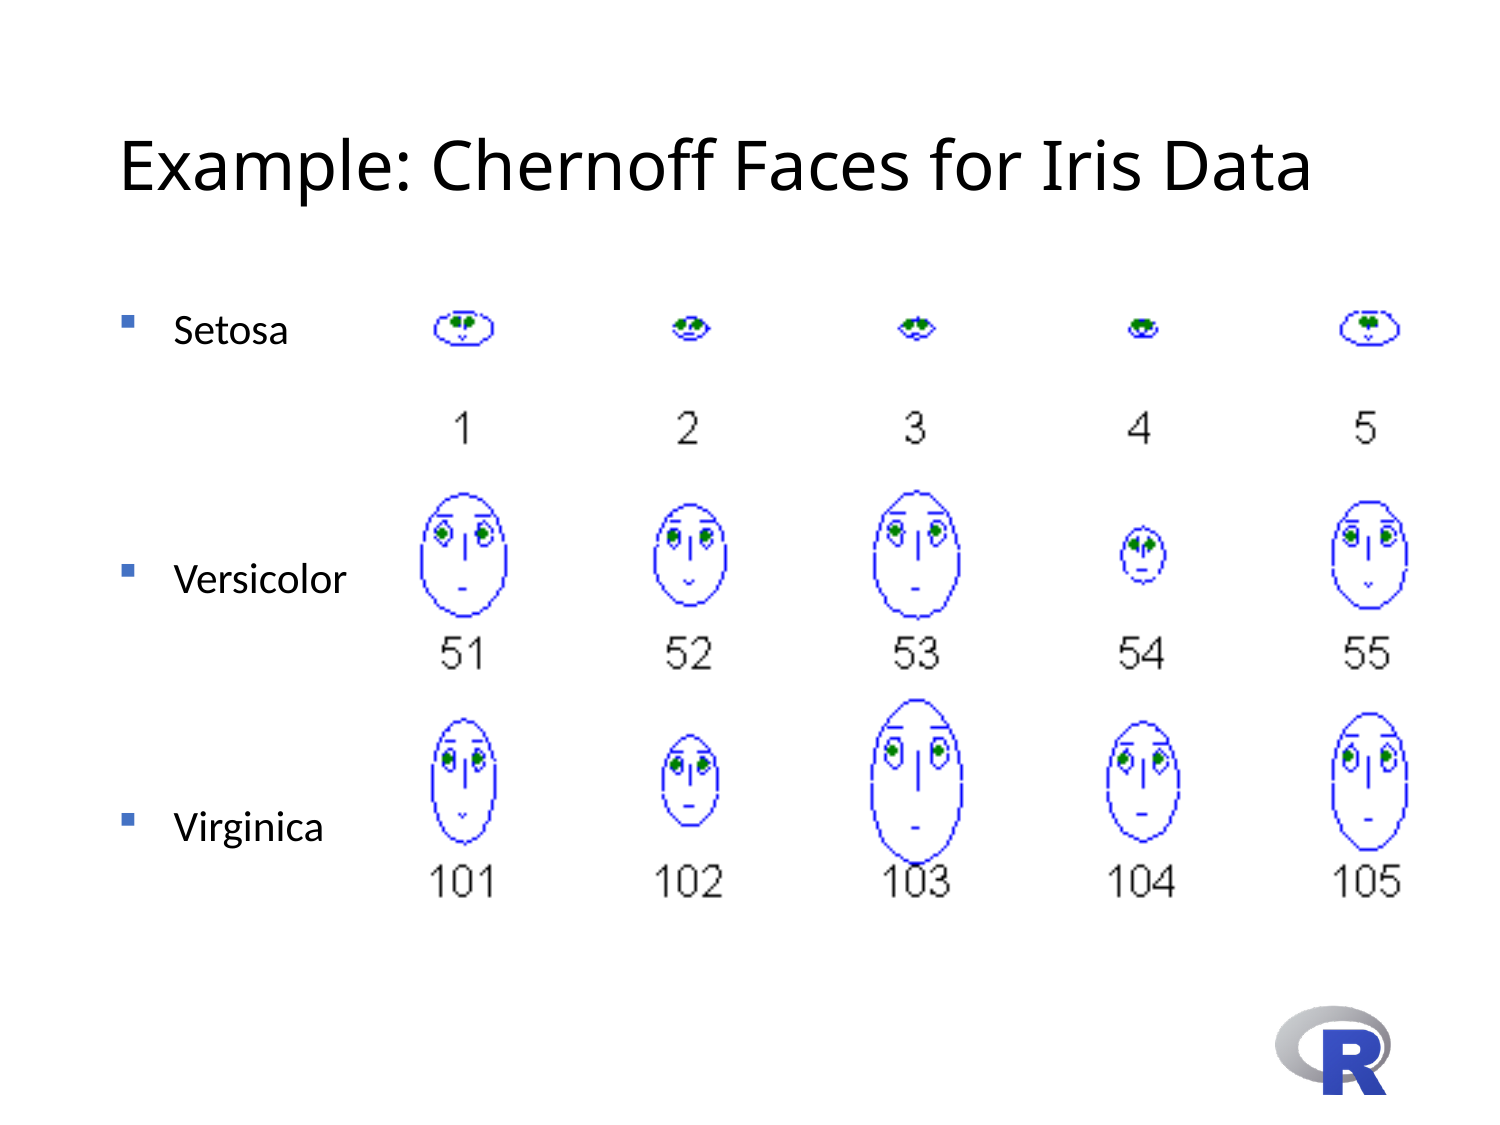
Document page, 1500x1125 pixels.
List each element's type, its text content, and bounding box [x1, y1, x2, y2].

picture [412, 281, 1435, 925]
list Setosa Versicolor Virginica [103, 299, 412, 863]
picture [1274, 1005, 1391, 1095]
title Example: Chernoff Faces for Iris Data [103, 59, 1397, 278]
